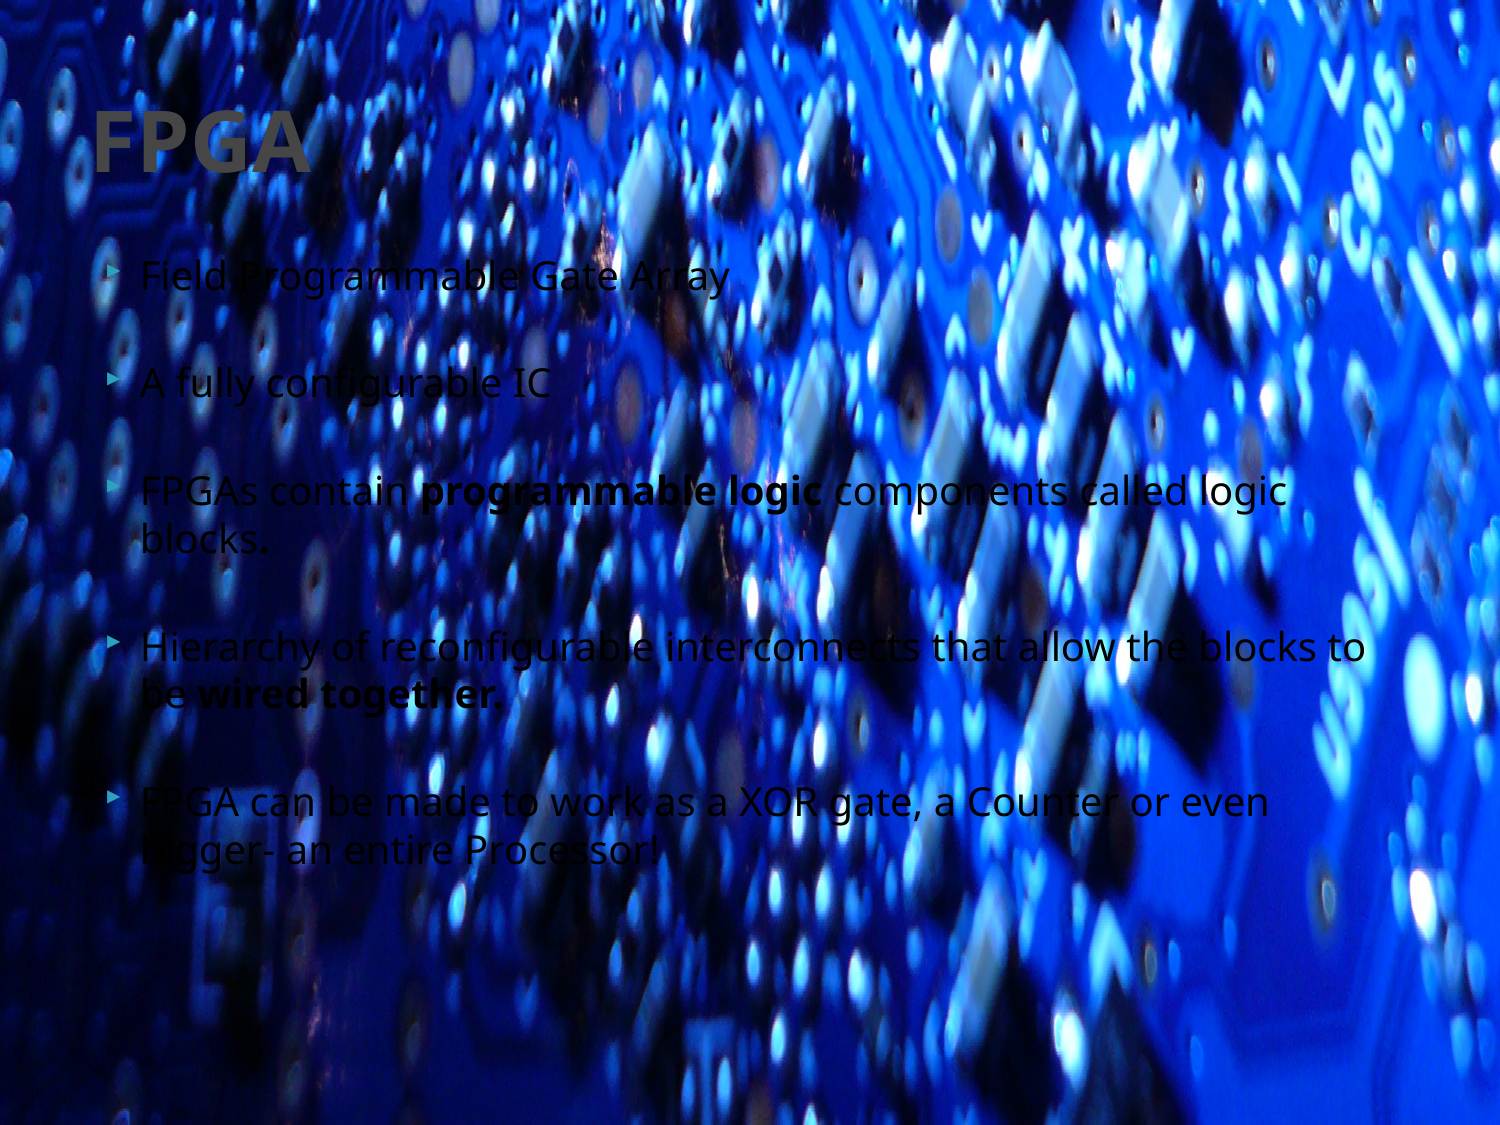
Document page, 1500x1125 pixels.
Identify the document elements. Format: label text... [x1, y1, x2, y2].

list Field Programmable Gate Array A fully configurable IC FPGAs contain programmable logic components called logic blocks. Hierarchy of reconfigurable interconnects that allow the blocks to be wired together. FPGA can be made to work as a XOR gate, a Counter or even bigger- an entire Processor! [75, 243, 1425, 888]
picture [0, 0, 1500, 1125]
title FPGA [75, 45, 1425, 233]
